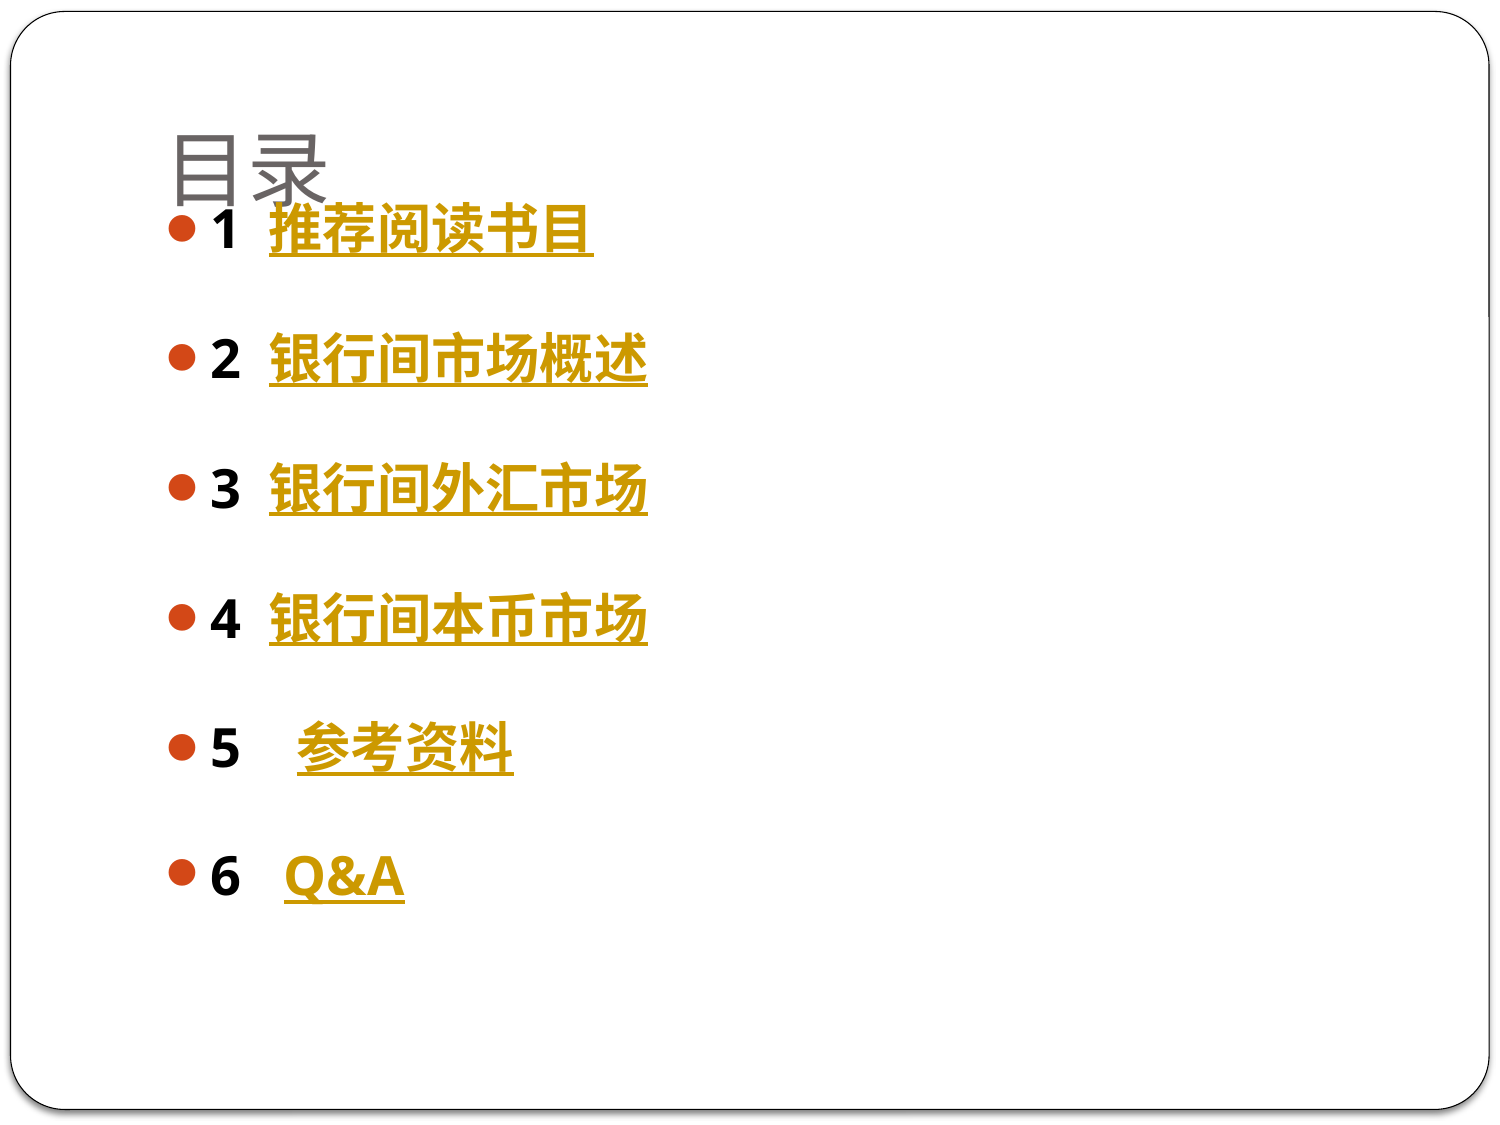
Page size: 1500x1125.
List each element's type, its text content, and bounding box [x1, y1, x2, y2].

title 目录 [150, 45, 1425, 233]
list 1 推荐阅读书目 2 银行间市场概述 3 银行间外汇市场 4 银行间本币市场 5 参考资料 6 Q&A [150, 237, 1425, 988]
